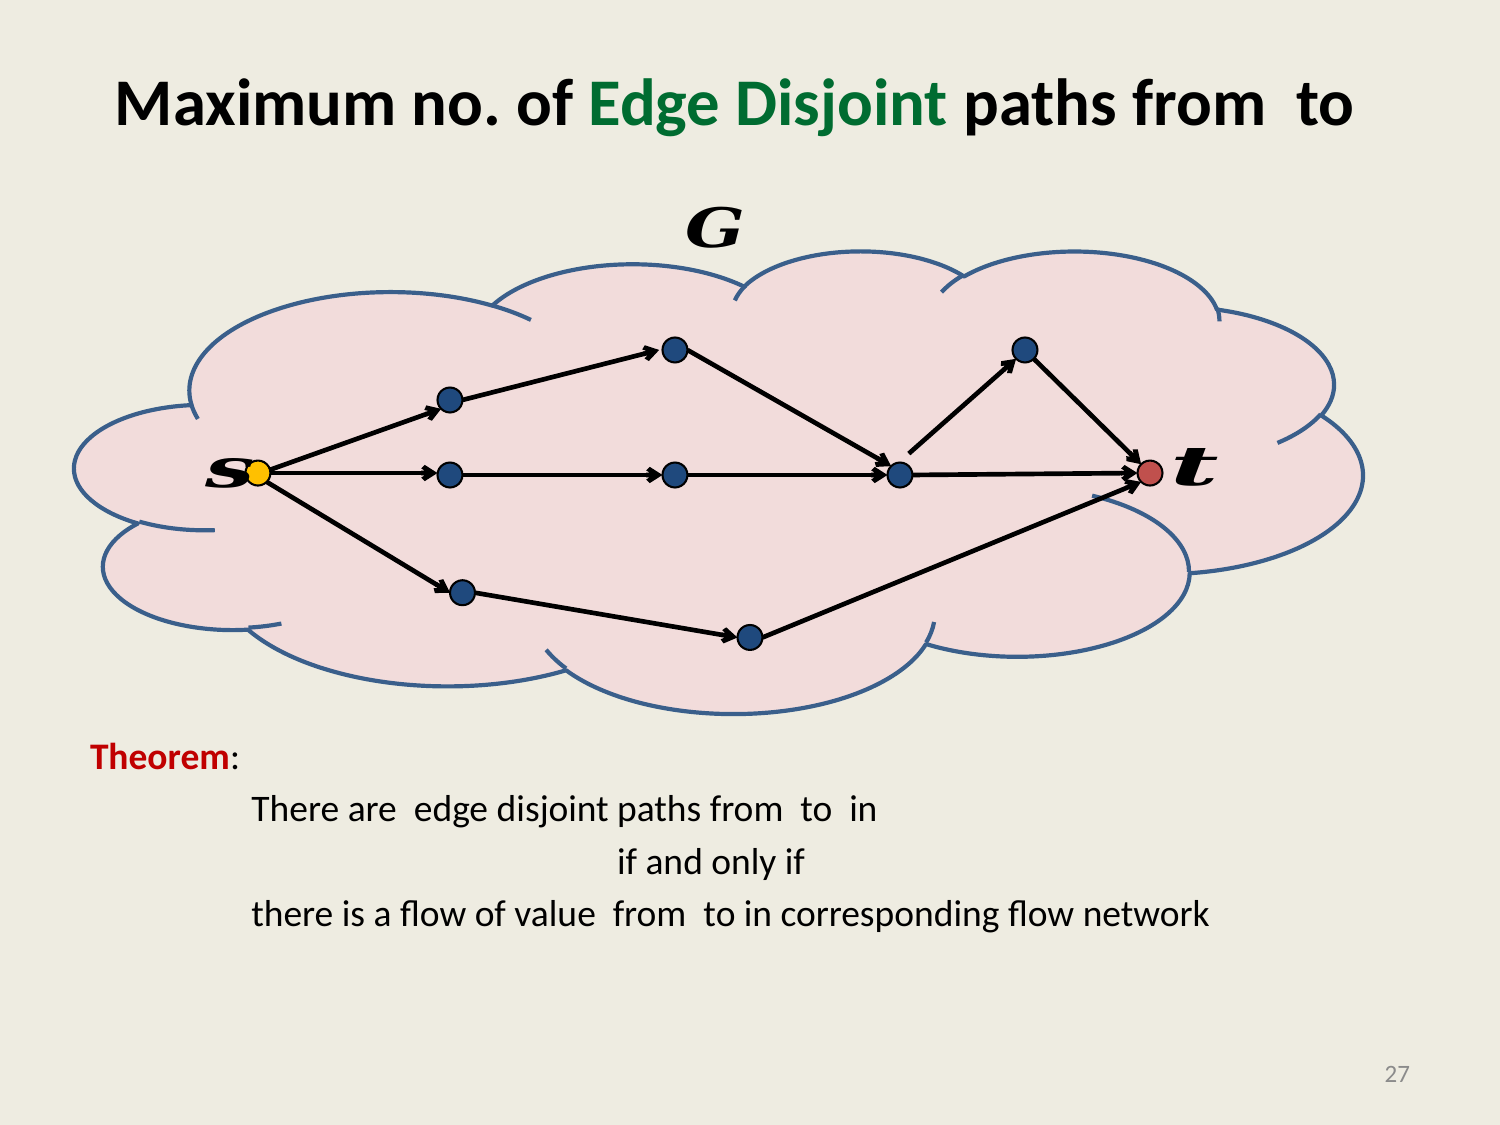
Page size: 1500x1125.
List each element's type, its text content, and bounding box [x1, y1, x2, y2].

text_box [291, 659, 917, 717]
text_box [1142, 437, 1226, 501]
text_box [266, 481, 1142, 651]
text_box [270, 477, 1138, 488]
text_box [270, 337, 1142, 470]
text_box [199, 437, 265, 501]
text_box [71, 249, 1366, 643]
slide_number 27 [1074, 1042, 1425, 1103]
